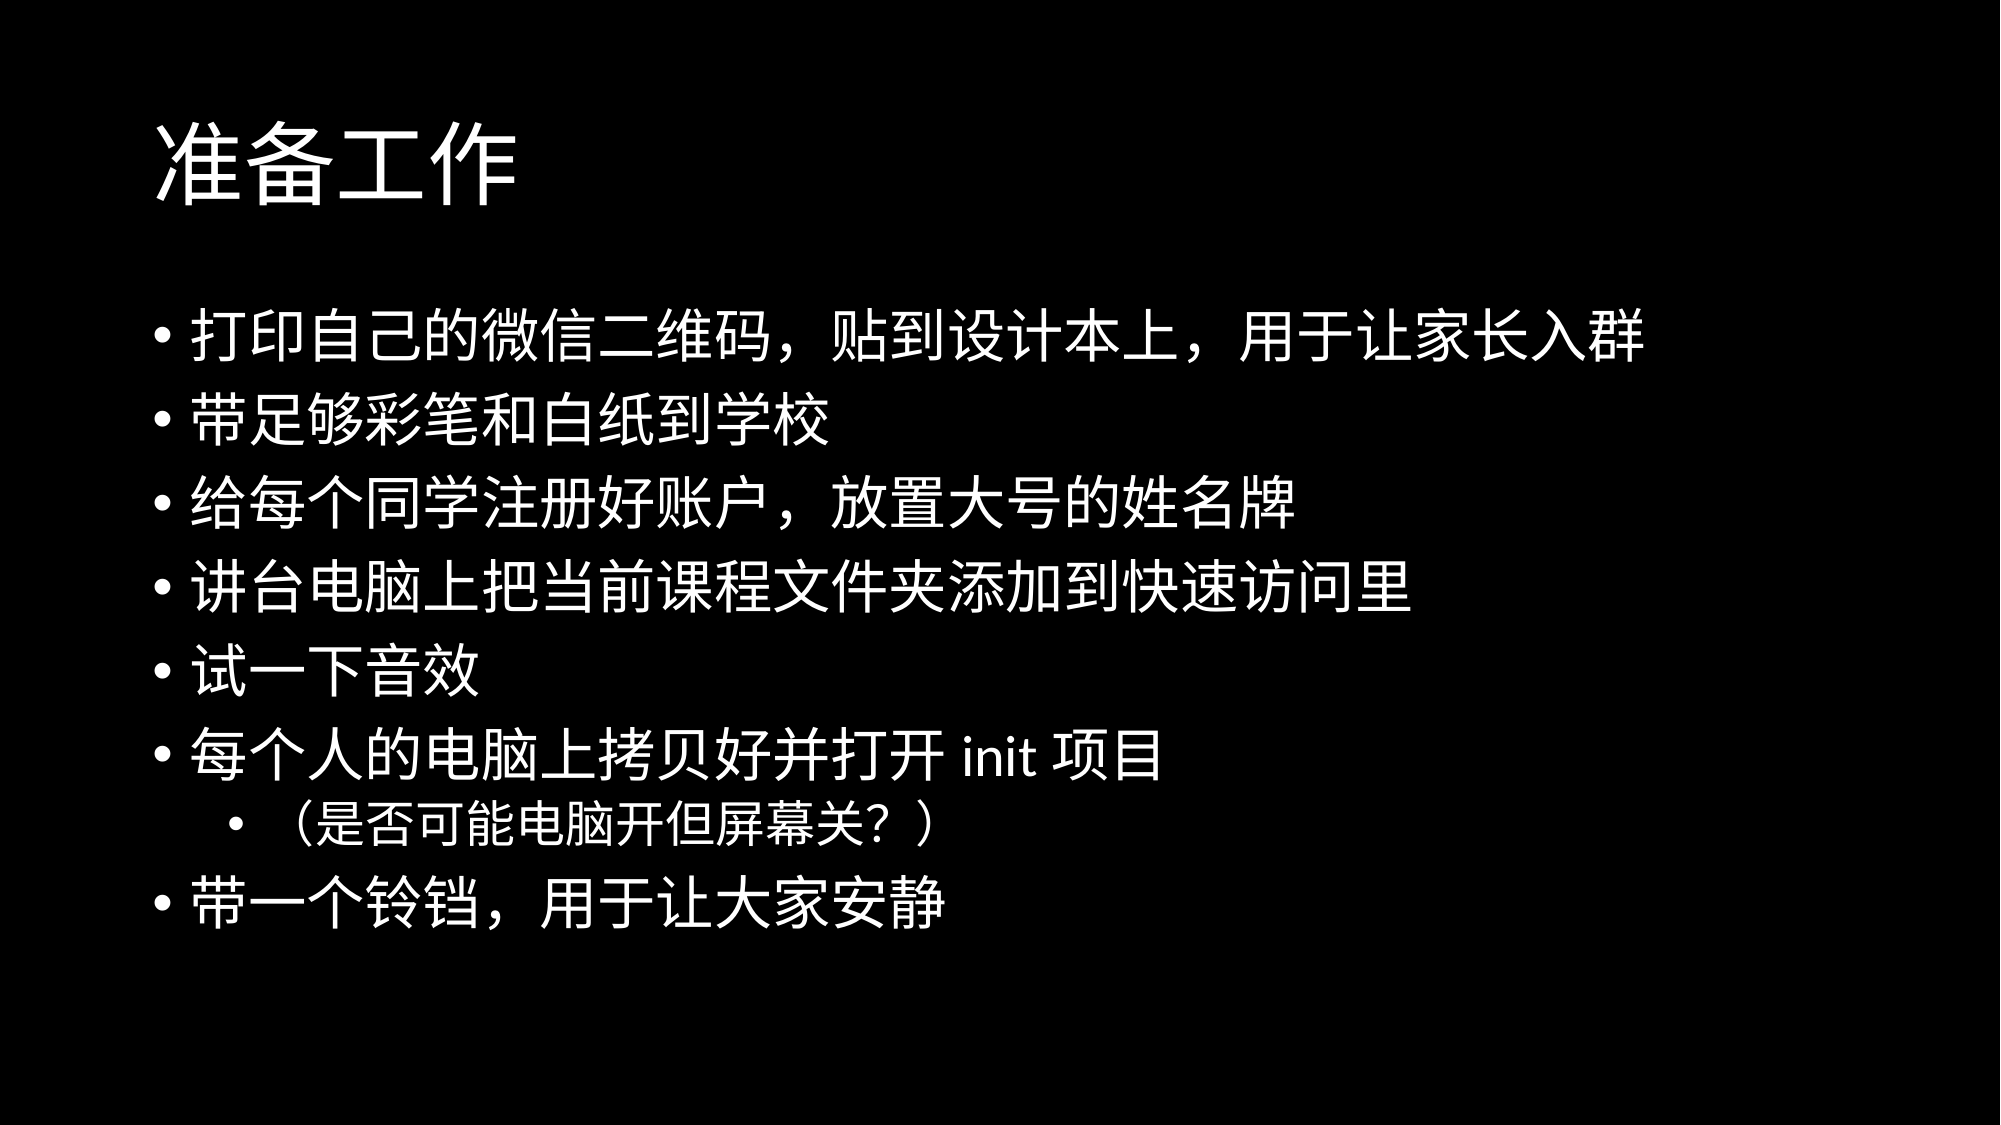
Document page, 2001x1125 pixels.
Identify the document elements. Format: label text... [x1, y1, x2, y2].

list 打印自己的微信二维码，贴到设计本上，用于让家长入群 带足够彩笔和白纸到学校 给每个同学注册好账户，放置大号的姓名牌 讲台电脑上把当前课程文件夹添加到快速访问里 试一下音效 每个人的电脑上拷贝好并打开init项目 （是否可能电脑开但屏幕关？） 带一个铃铛，用于让大家安静 [137, 299, 1863, 1014]
title 准备工作 [137, 59, 1863, 278]
